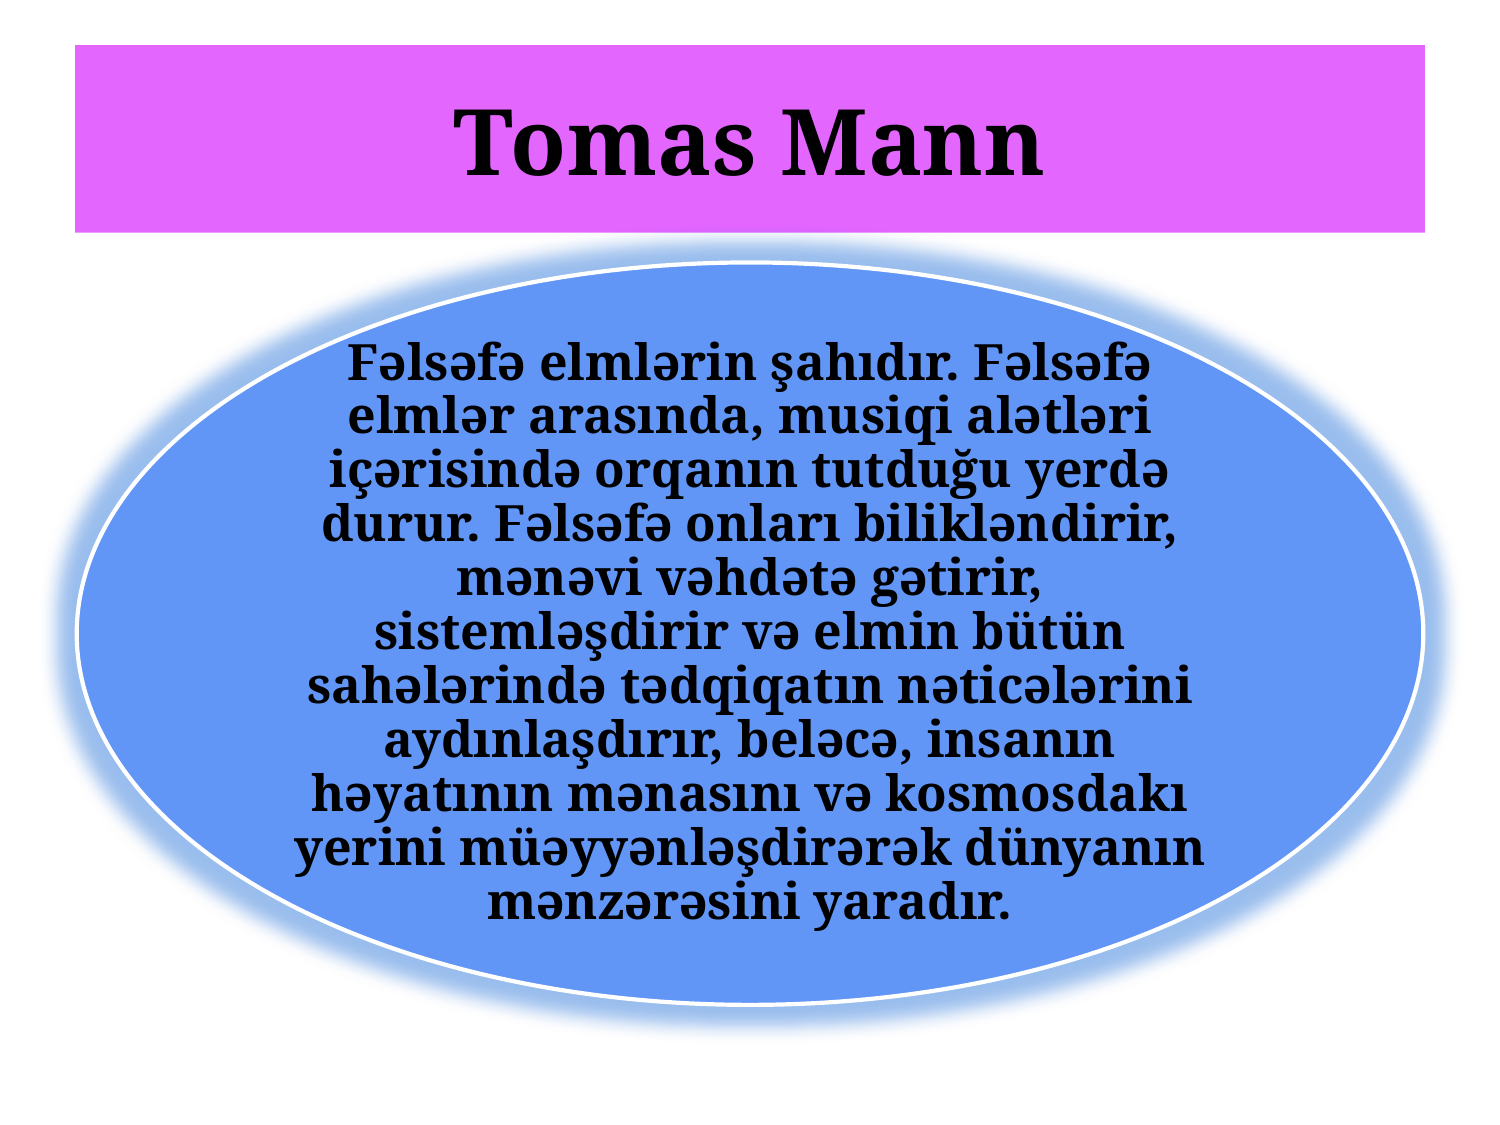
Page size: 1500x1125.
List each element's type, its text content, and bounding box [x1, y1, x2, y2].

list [74, 262, 1426, 1006]
title Tomas Mann [75, 45, 1425, 233]
